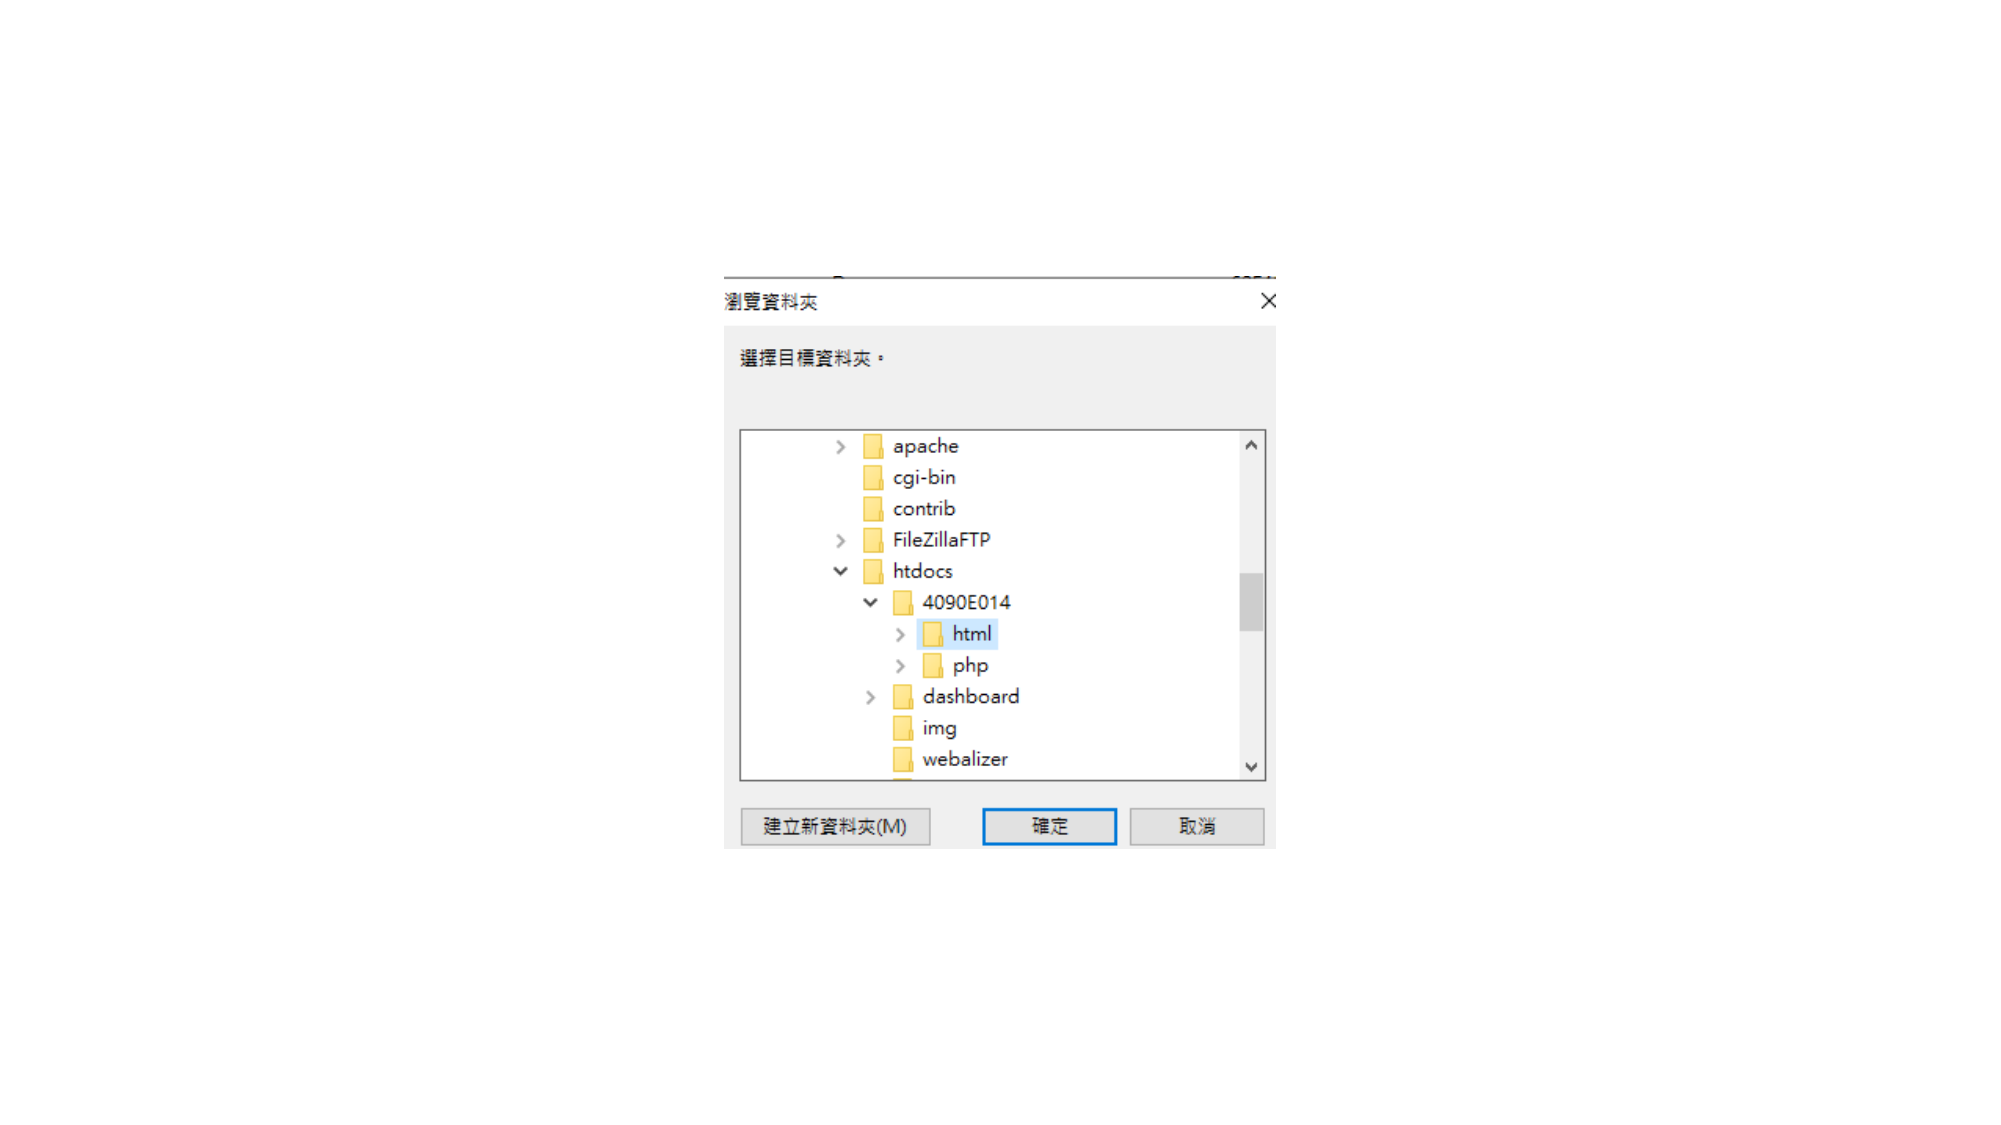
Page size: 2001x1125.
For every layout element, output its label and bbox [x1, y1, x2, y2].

picture [724, 276, 1276, 849]
